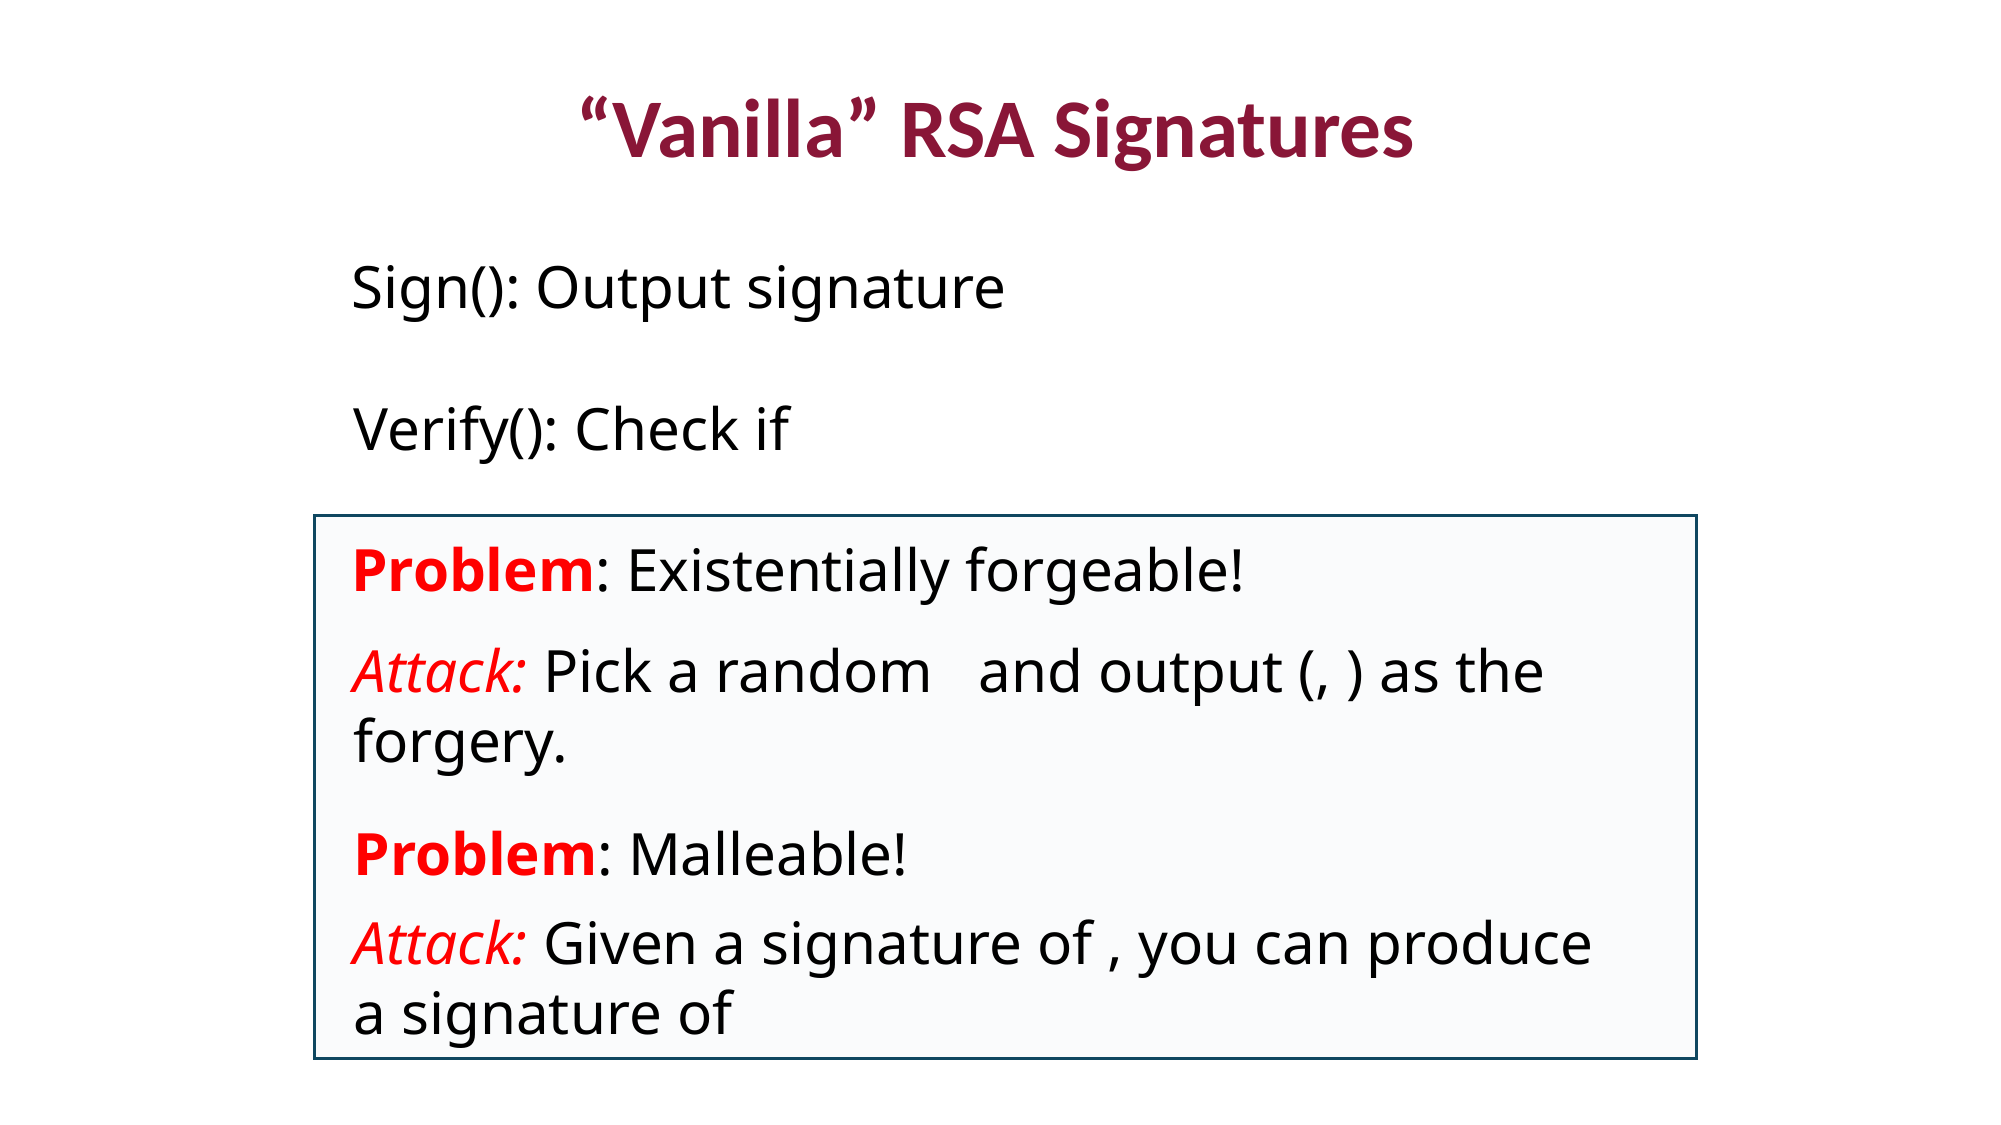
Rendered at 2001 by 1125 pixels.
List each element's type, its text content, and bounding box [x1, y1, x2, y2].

text_box Problem: Existentially forgeable! [336, 503, 1745, 634]
text_box “Vanilla” RSA Signatures [247, 66, 1745, 197]
text_box Problem: Malleable! [338, 786, 1747, 917]
text_box [313, 514, 1698, 1060]
